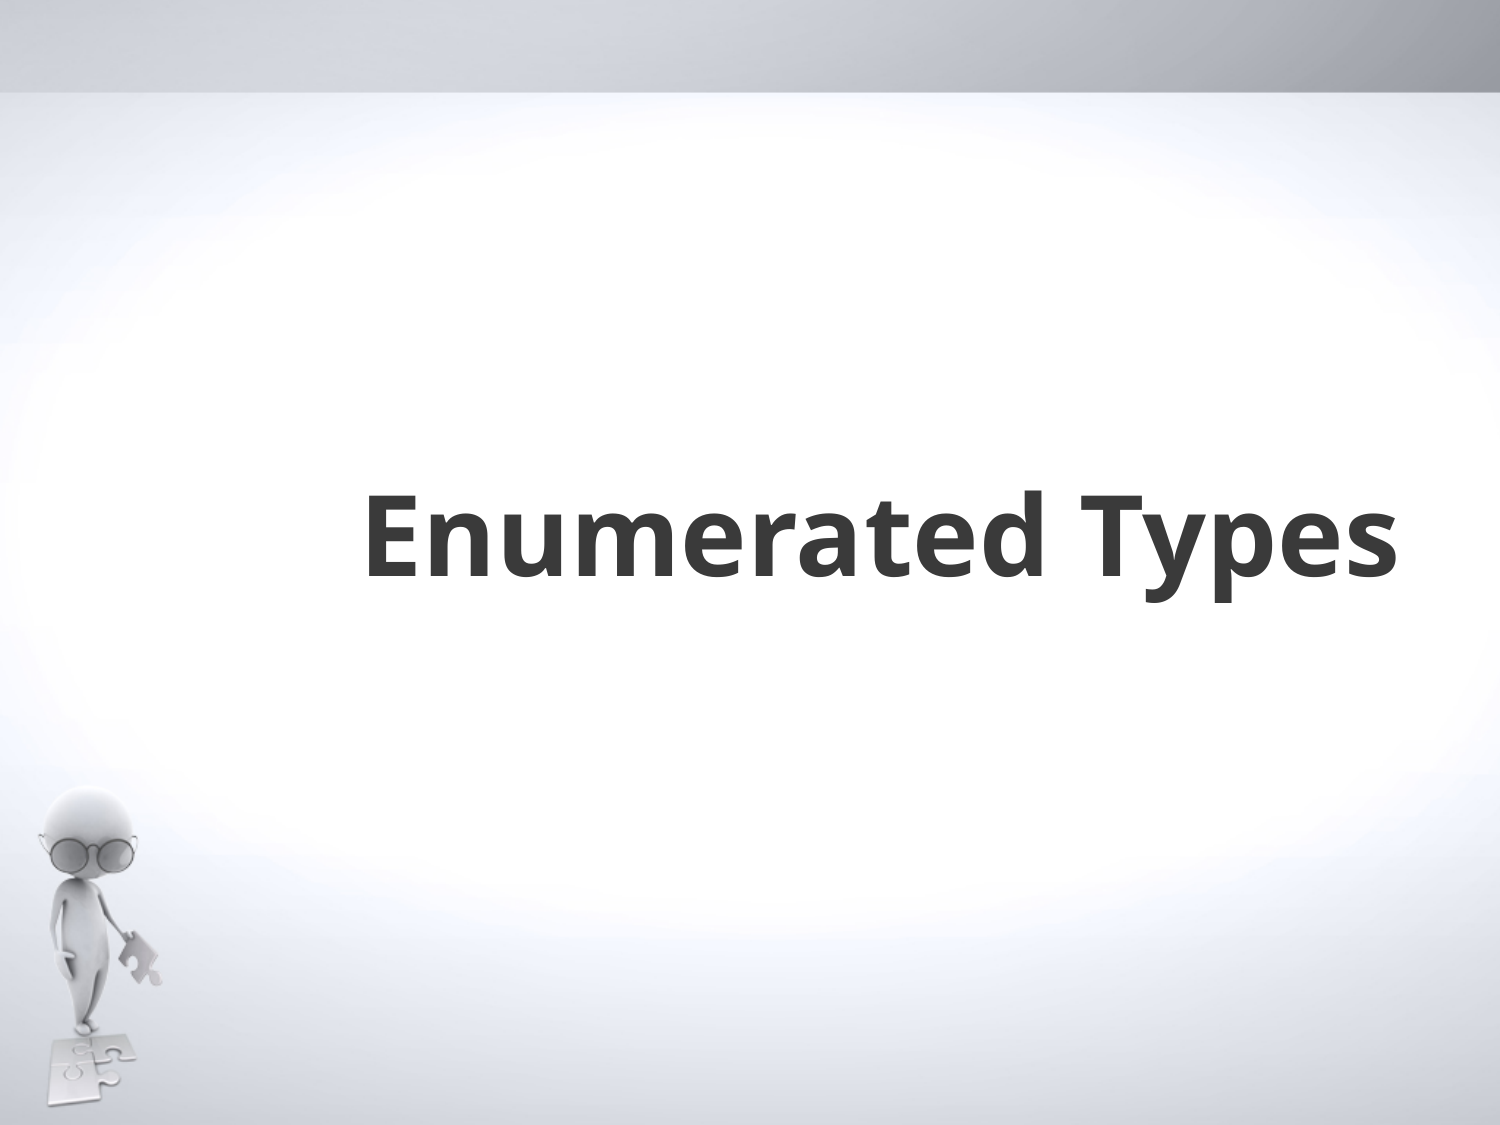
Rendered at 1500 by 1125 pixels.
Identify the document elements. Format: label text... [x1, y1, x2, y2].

text_box Enumerated Types [286, 456, 1474, 693]
picture [0, 0, 1500, 1125]
